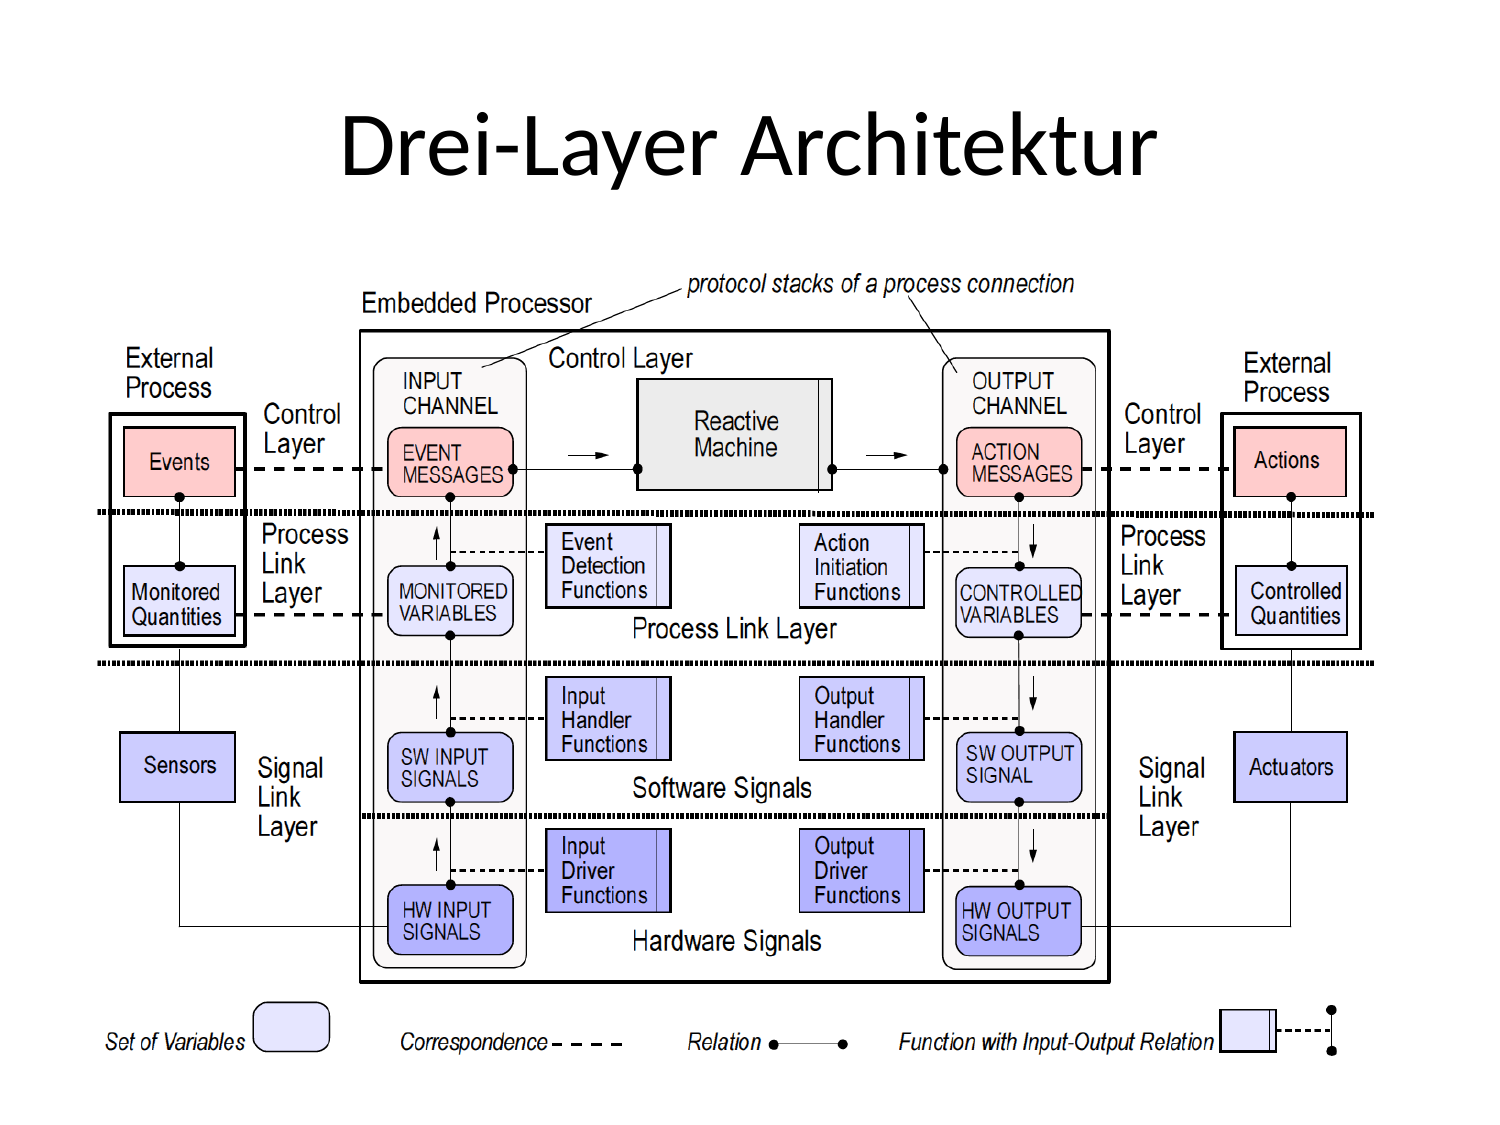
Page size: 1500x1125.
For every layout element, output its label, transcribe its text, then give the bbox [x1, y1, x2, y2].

picture [76, 266, 1414, 1066]
title Drei-Layer Architektur [75, 45, 1425, 233]
